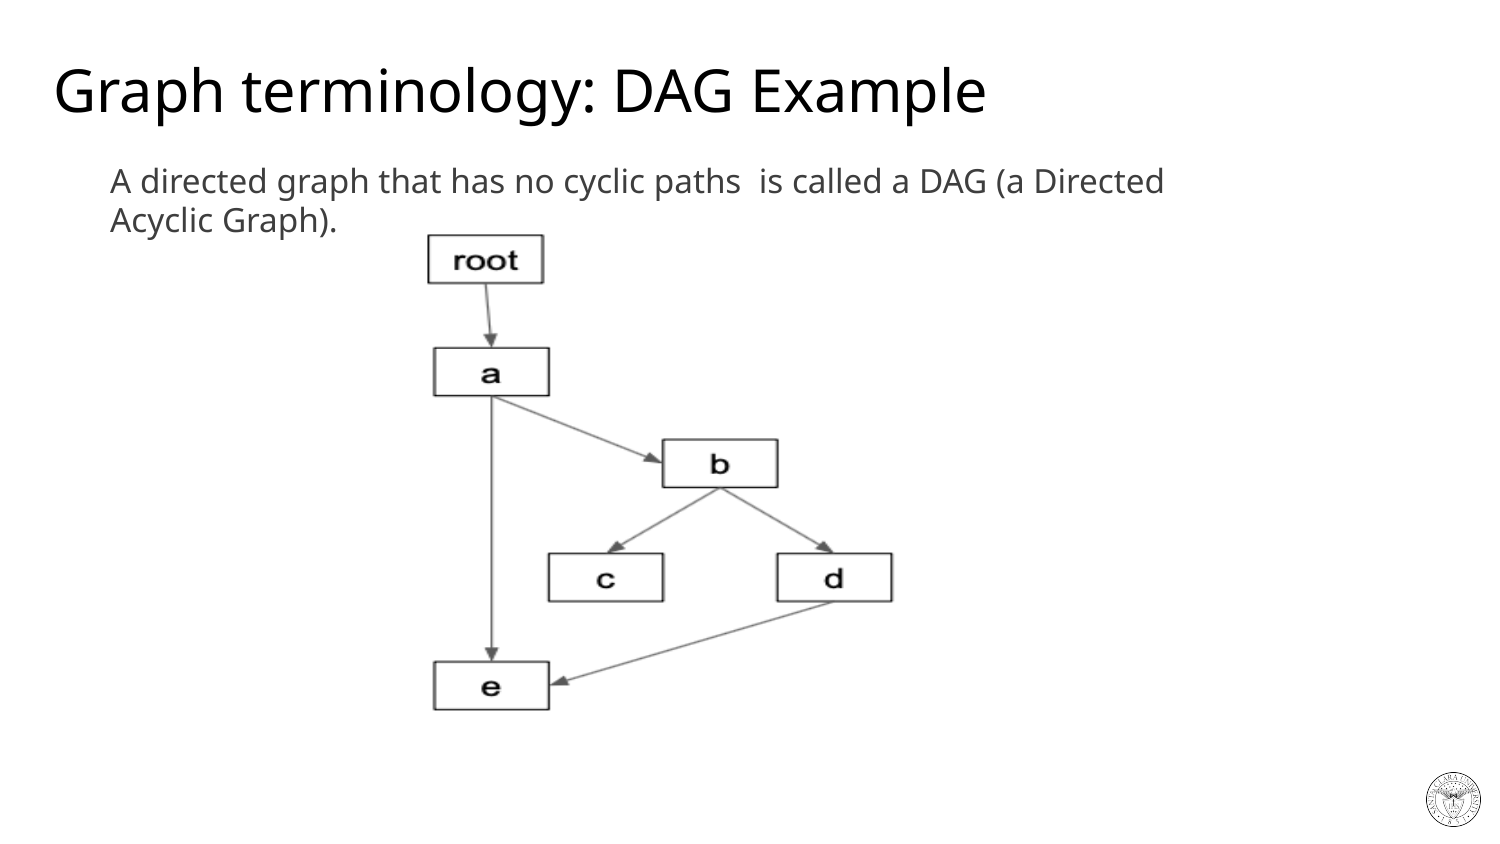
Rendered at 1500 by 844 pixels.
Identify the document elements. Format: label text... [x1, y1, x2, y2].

picture [1426, 772, 1481, 827]
list A directed graph that has no cyclic paths is called a DAG (a Directed Acyclic Graph). [95, 152, 1276, 765]
picture [354, 207, 943, 750]
title Graph terminology: DAG Example [38, 53, 1332, 134]
